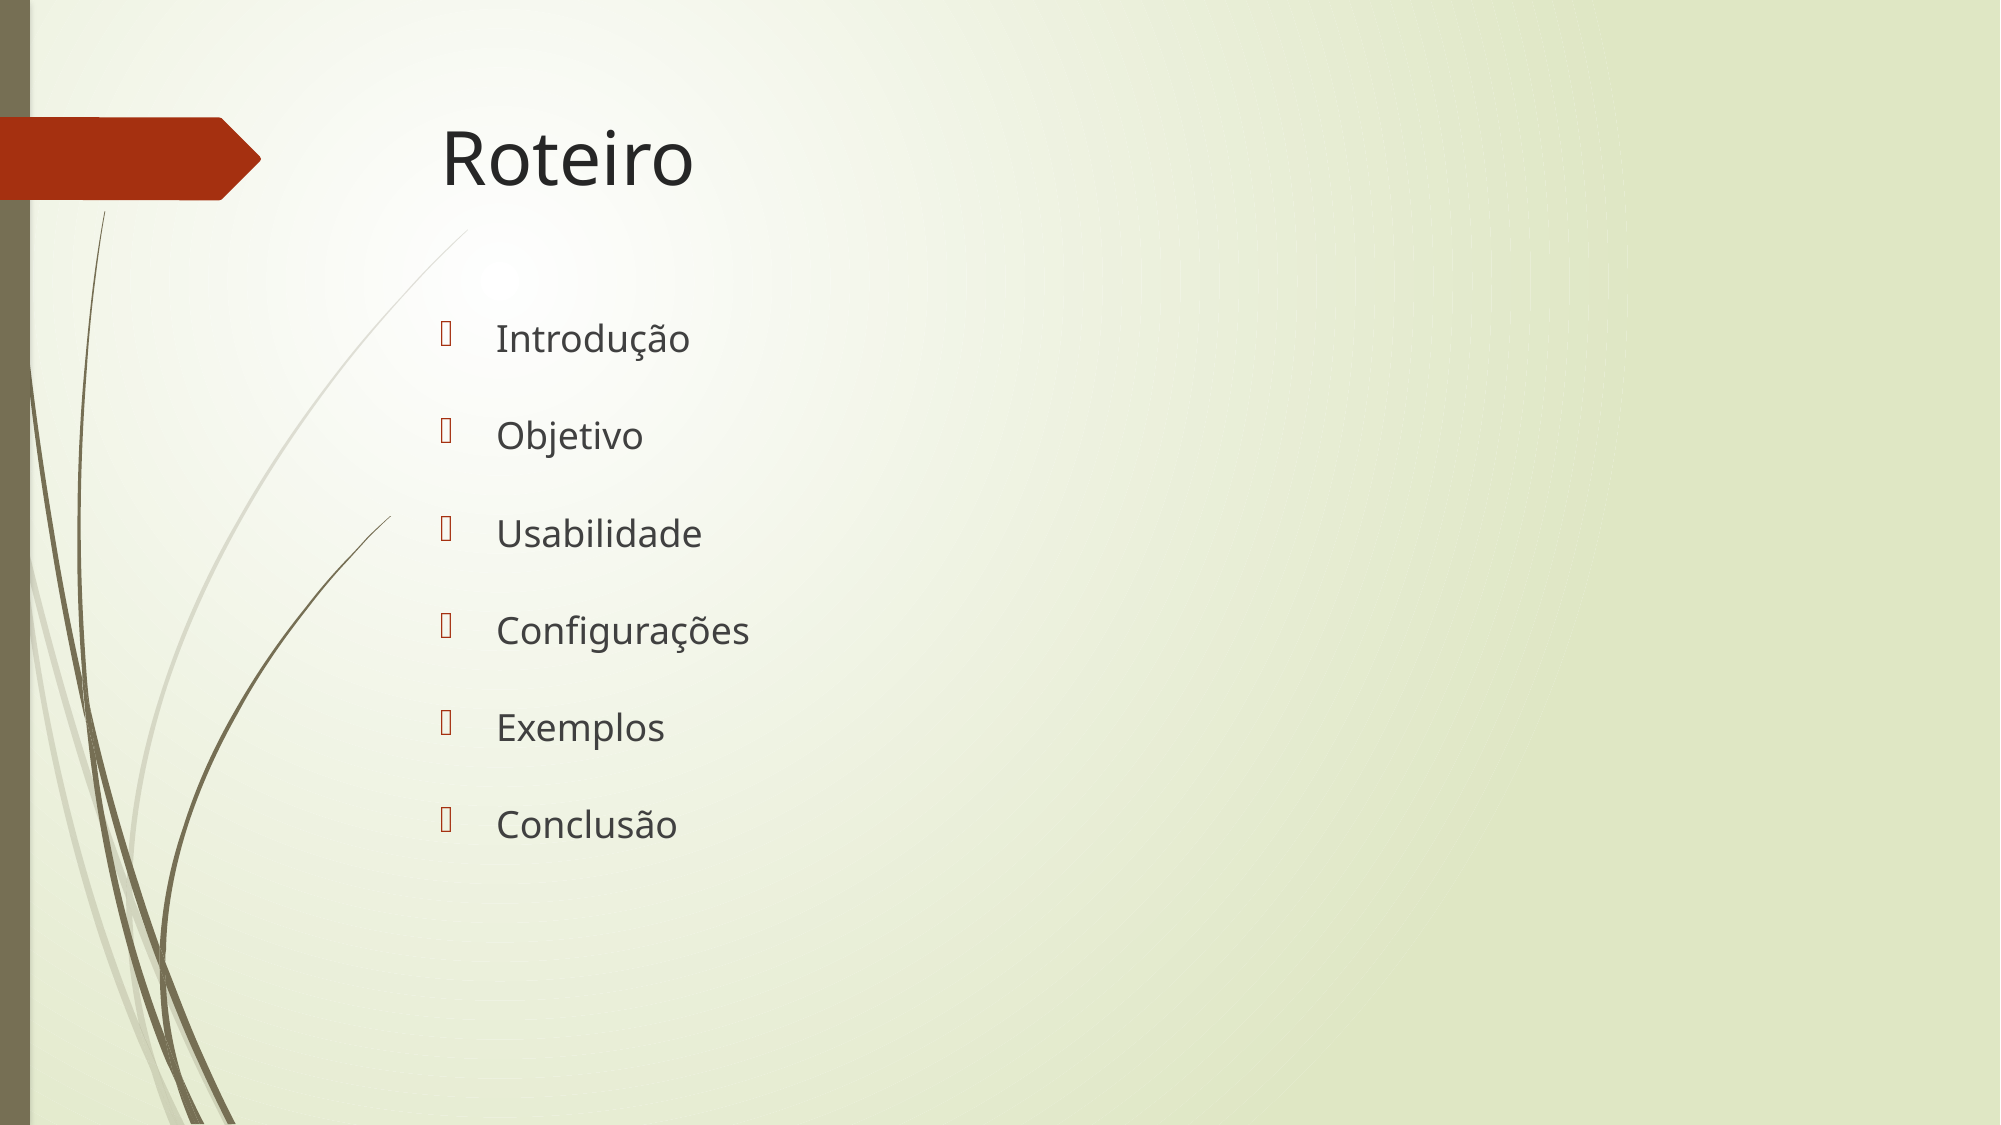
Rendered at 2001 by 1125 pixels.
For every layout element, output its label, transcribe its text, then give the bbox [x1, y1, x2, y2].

title Roteiro [425, 102, 1888, 275]
list Introdução Objetivo Usabilidade Configurações Exemplos Conclusão [424, 275, 1888, 970]
